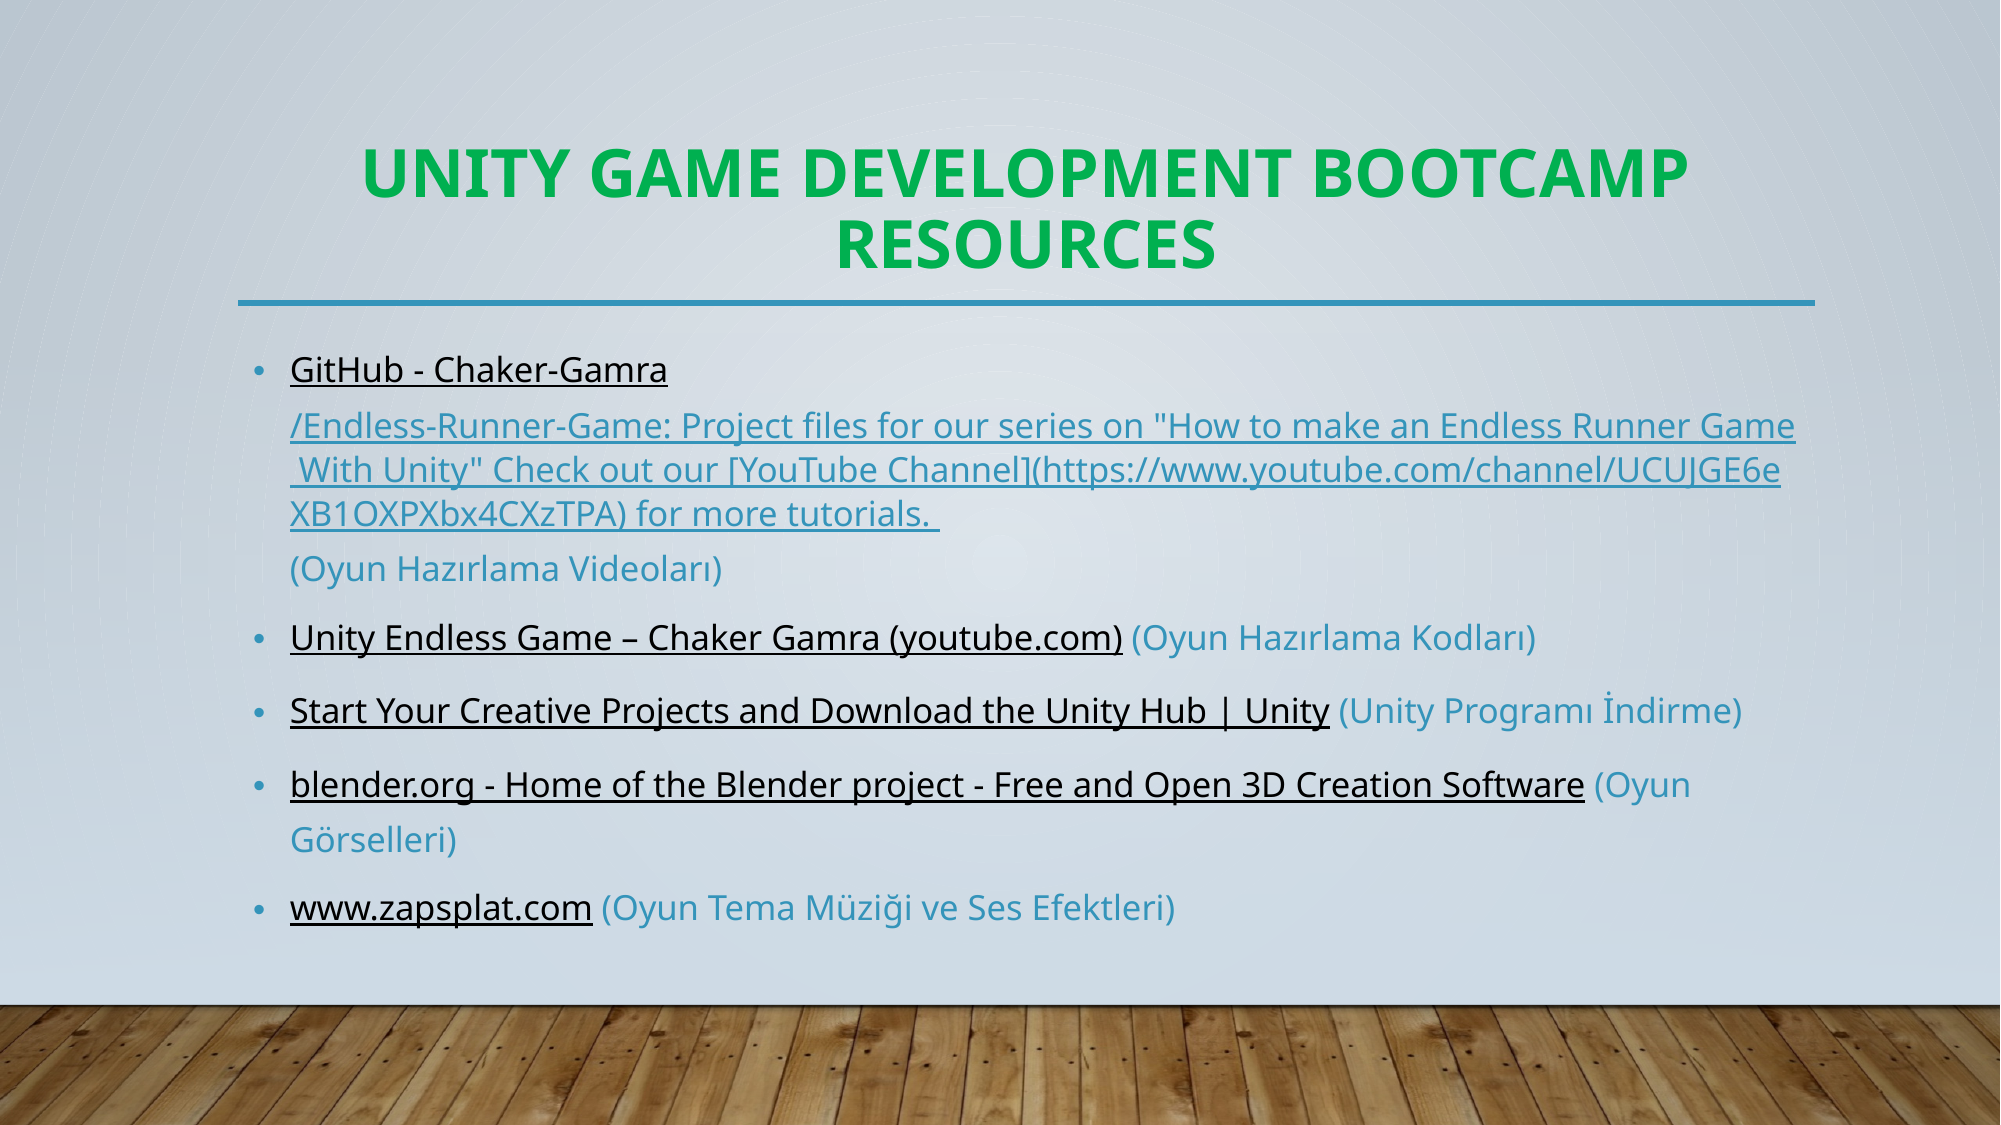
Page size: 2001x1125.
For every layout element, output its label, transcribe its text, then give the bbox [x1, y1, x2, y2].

list GitHub - Chaker-Gamra/Endless-Runner-Game: Project files for our series on "How to make an Endless Runner Game With Unity" Check out our [YouTube Channel](https://www.youtube.com/channel/UCUJGE6eXB1OXPXbx4CXzTPA) for more tutorials. (Oyun Hazırlama Videoları) Unity Endless Game – Chaker Gamra (youtube.com) (Oyun Hazırlama Kodları) Start Your Creative Projects and Download the Unity Hub | Unity (Unity Programı İndirme) blender.org - Home of the Blender project - Free and Open 3D Creation Software (Oyun Görselleri) www.zapsplat.com (Oyun Tema Müziği ve Ses Efektleri) [238, 330, 1814, 897]
title UnIty Game Development Bootcamp Resources [238, 131, 1814, 305]
picture [0, 1005, 2000, 1125]
